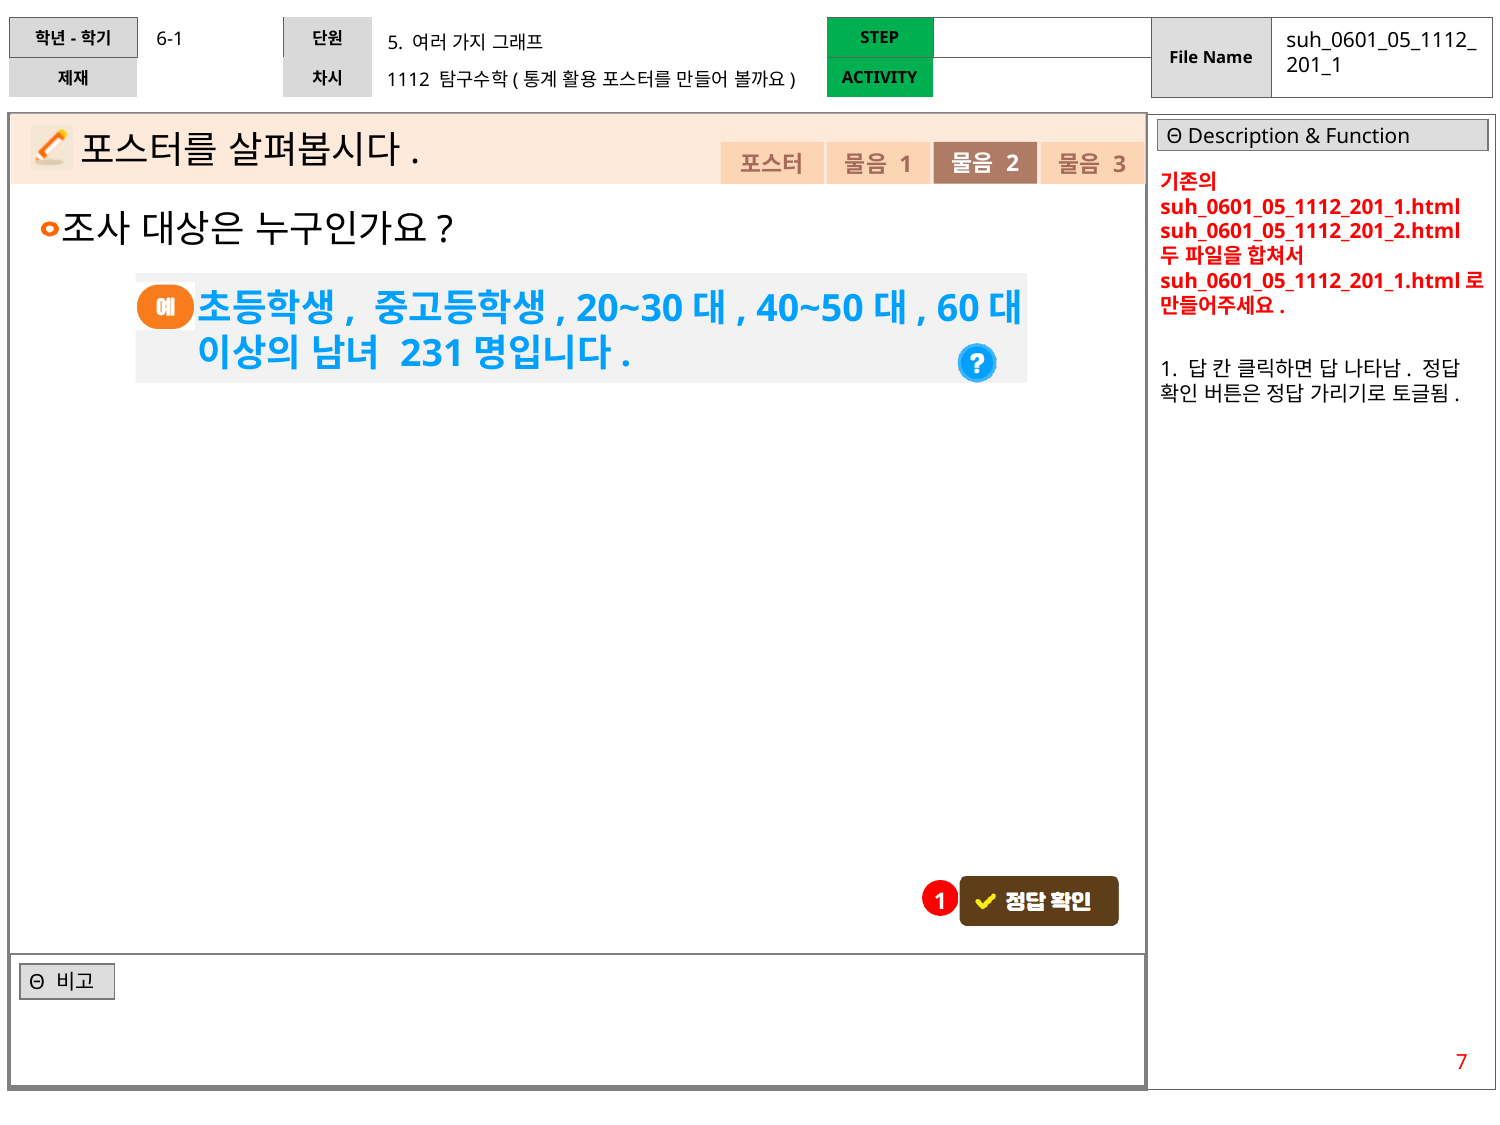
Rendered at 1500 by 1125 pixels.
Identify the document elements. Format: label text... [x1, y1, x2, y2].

text_box [135, 273, 1028, 282]
text_box [135, 339, 951, 384]
text_box 기존의 suh_0601_05_1112_201_1.html suh_0601_05_1112_201_2.html 두 파일을 합쳐서 suh_0601_05_1112_201_1.html로 만들어주세요. 1. 답 칸 클릭하면 답 나타남. 정답 확인 버튼은 정답 가리기로 토글됨. [1145, 160, 1500, 413]
text_box 1 [920, 877, 953, 919]
picture [31, 125, 73, 170]
text_box suh_0601_05_1112_201_1 [1271, 18, 1500, 84]
picture [38, 218, 60, 239]
text_box 초등학생, 중고등학생, 20~30대, 40~50대, 60대 이상의 남녀 231명입니다. [183, 276, 1077, 382]
picture [135, 282, 195, 331]
text_box 1112 탐구수학(통계 활용 포스터를 만들어 볼까요) [372, 60, 821, 96]
picture [956, 342, 998, 384]
text_box 조사 대상은 누구인가요? [47, 198, 1141, 258]
text_box 5. 여러 가지 그래프 [372, 23, 828, 48]
picture [958, 872, 1121, 927]
text_box 포스터를 살펴봅시다. [65, 118, 1152, 179]
table_header Θ Description & Function [1158, 120, 1487, 150]
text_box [720, 141, 1145, 185]
text_box [9, 111, 1148, 186]
text_box 6-1 [141, 18, 284, 55]
